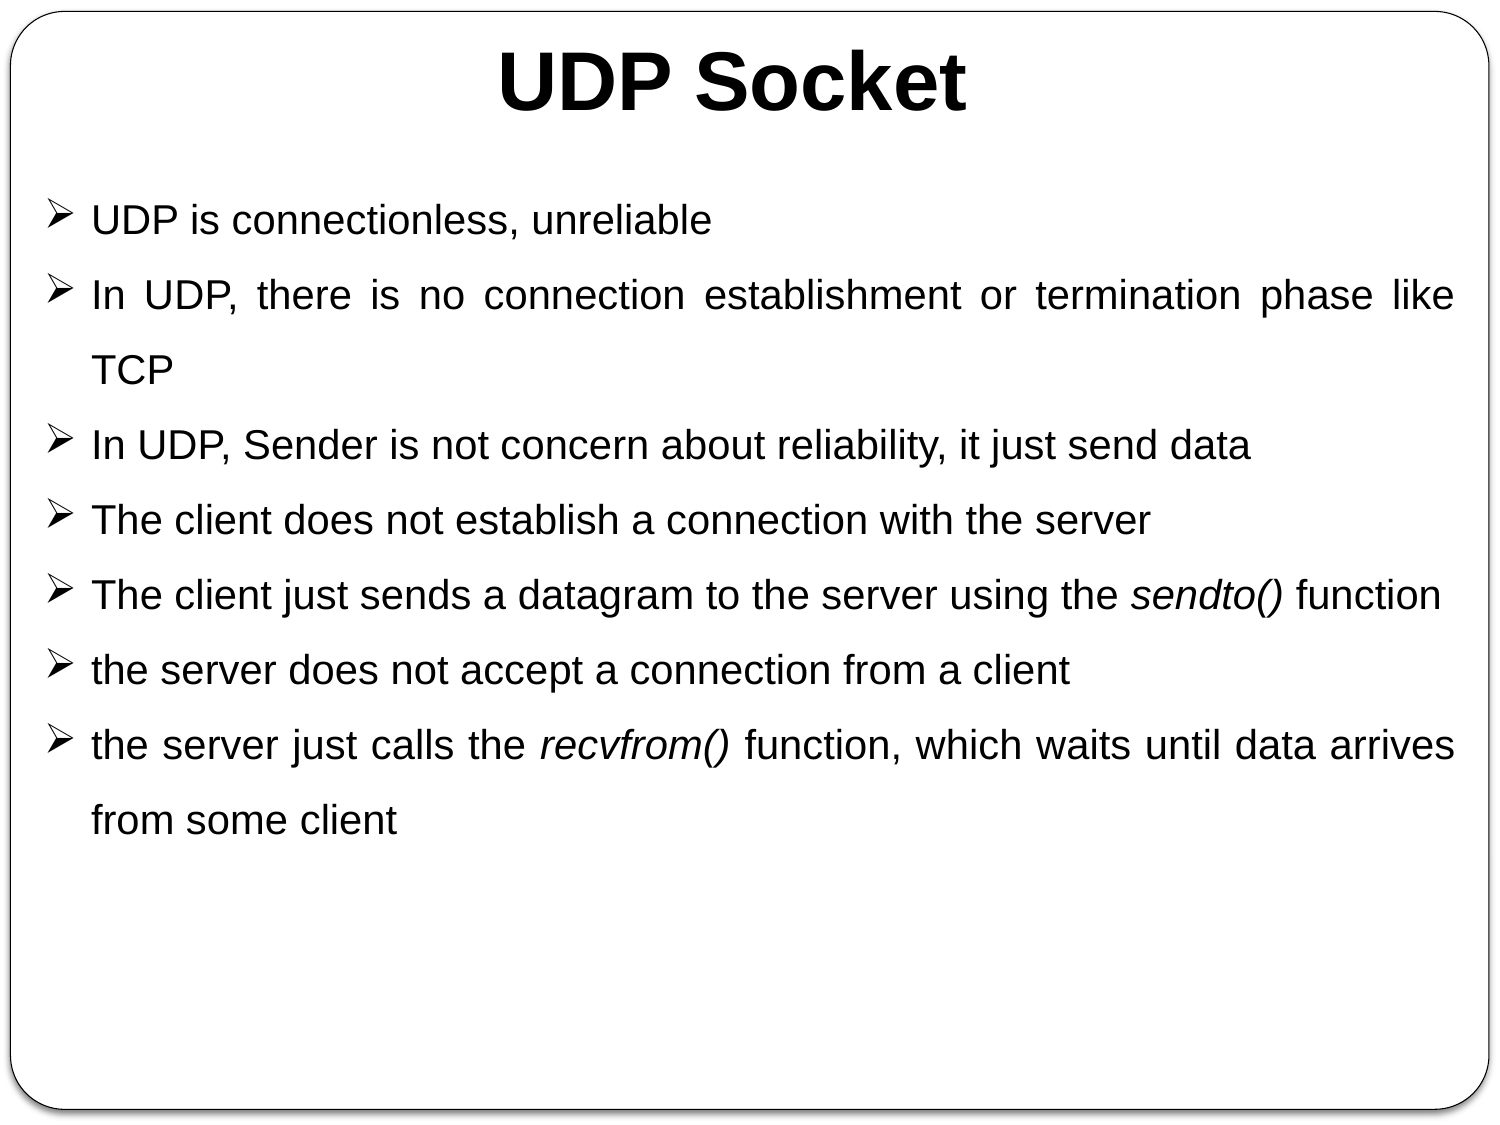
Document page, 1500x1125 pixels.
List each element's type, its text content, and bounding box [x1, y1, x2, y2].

text_box UDP is connectionless, unreliable In UDP, there is no connection establishment or termination phase like TCP In UDP, Sender is not concern about reliability, it just send data The client does not establish a connection with the server The client just sends a datagram to the server using the sendto() function the server does not accept a connection from a client the server just calls the recvfrom() function, which waits until data arrives from some client [29, 160, 1471, 941]
title UDP Socket [17, 19, 1447, 128]
